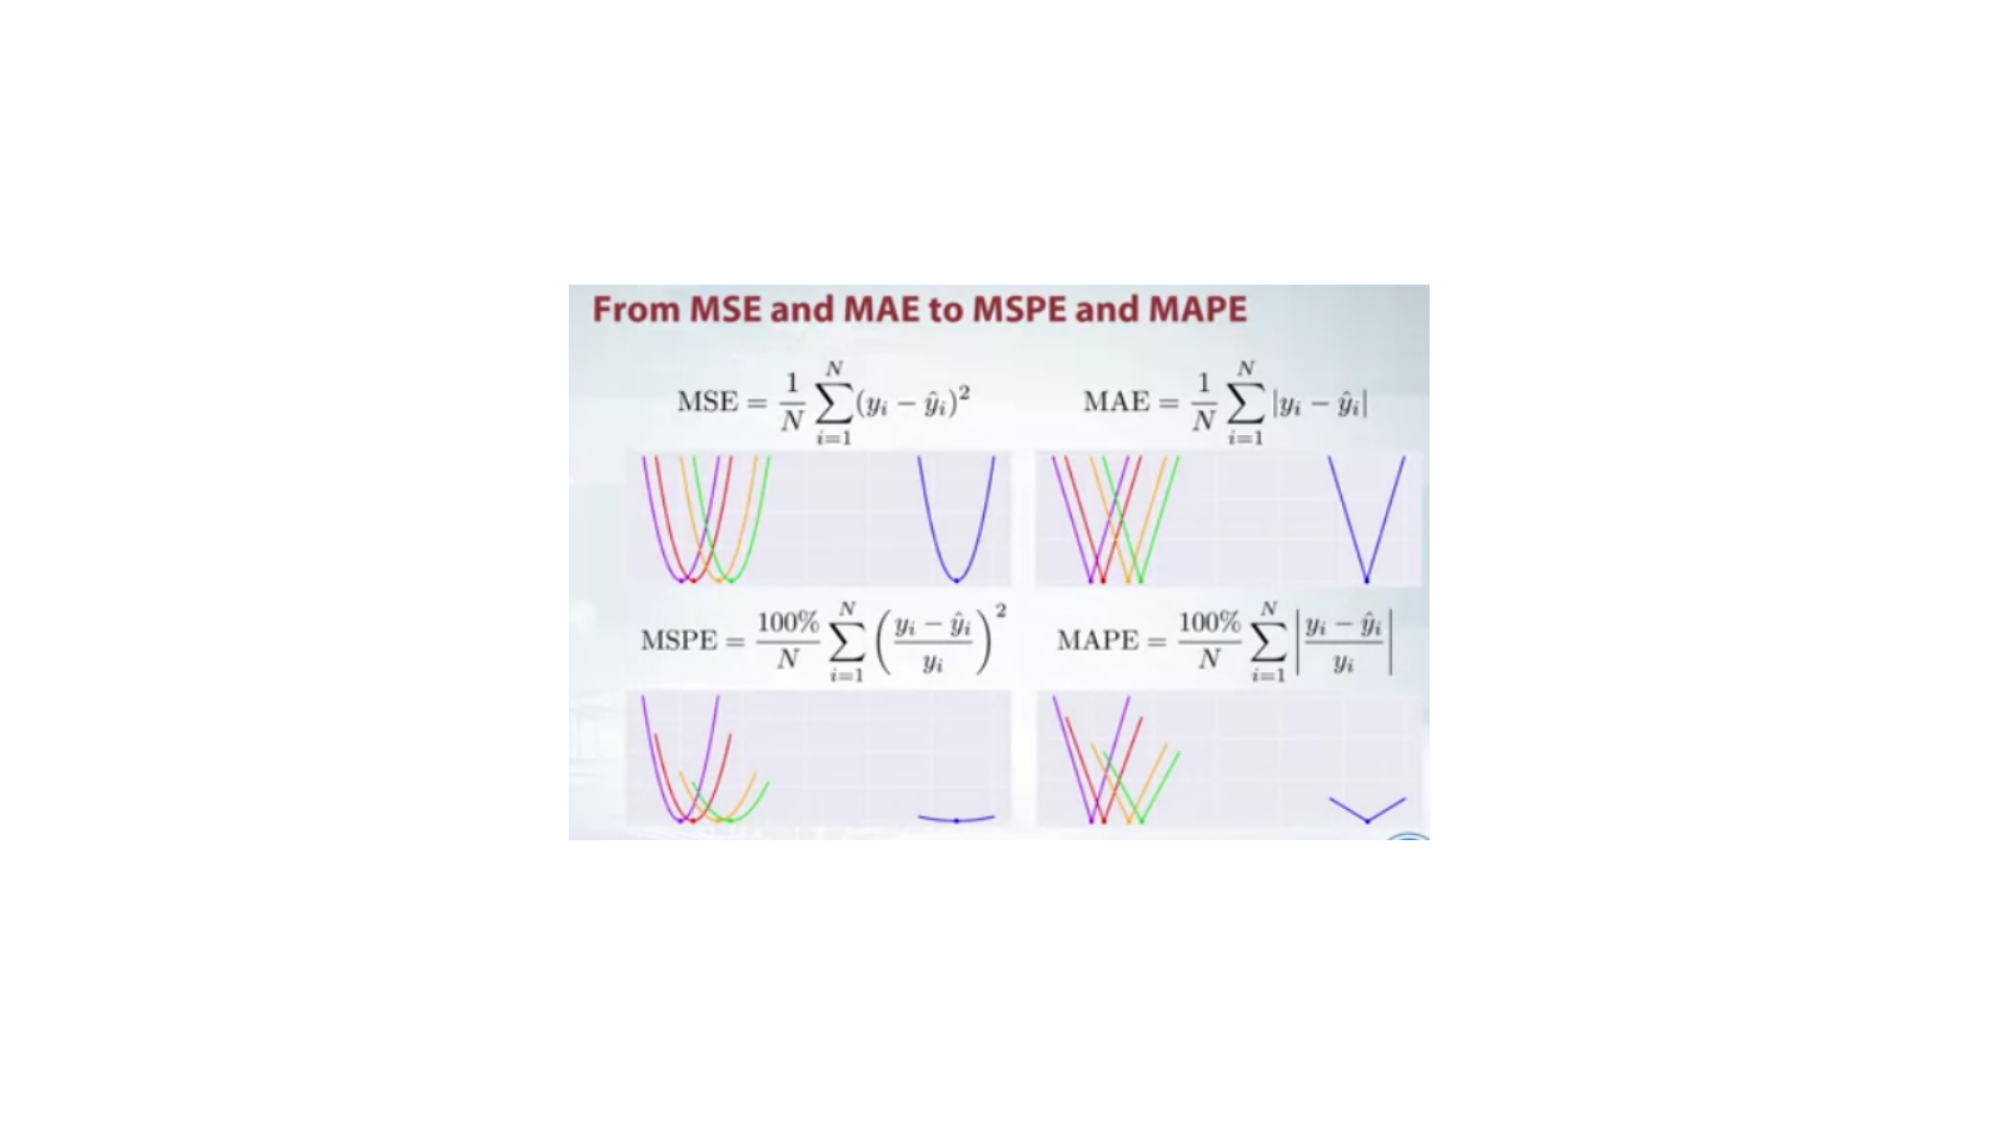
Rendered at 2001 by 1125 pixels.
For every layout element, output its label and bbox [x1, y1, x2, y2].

picture [564, 281, 1436, 844]
